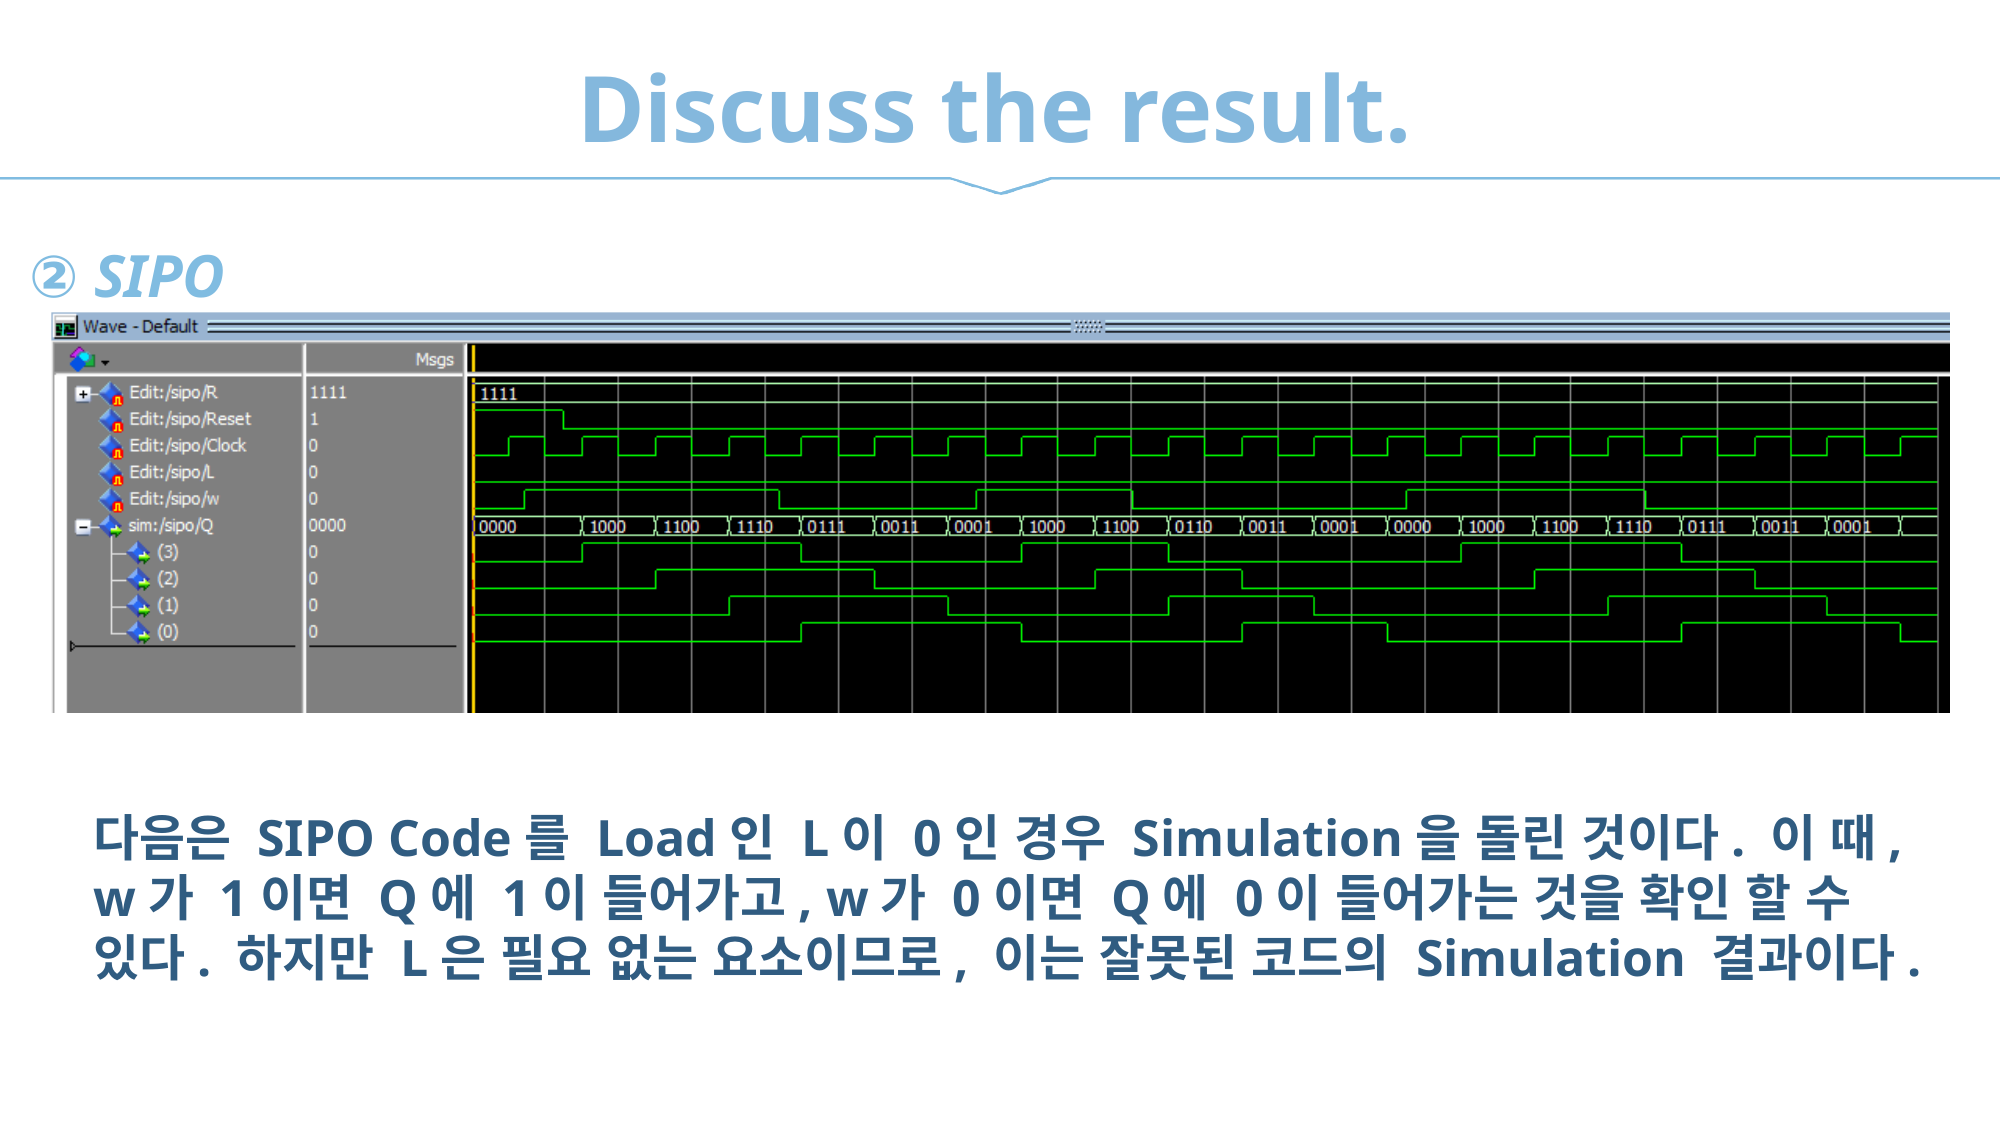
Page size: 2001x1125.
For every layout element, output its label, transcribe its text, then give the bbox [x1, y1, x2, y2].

text_box ② SIPO [14, 224, 2000, 317]
picture [50, 311, 1950, 713]
text_box Discuss the result. [465, 32, 1535, 169]
text_box [0, 0, 2000, 194]
text_box 다음은 SIPO Code를 Load인 L이 0인 경우 Simulation을 돌린 것이다. 이 때, w가 1이면 Q에 1이 들어가고, w가 0이면 Q에 0이 들어가는 것을 확인 할 수 있다. 하지만 L은 필요 없는 요소이므로, 이는 잘못된 코드의 Simulation 결과이다. [78, 799, 1937, 994]
